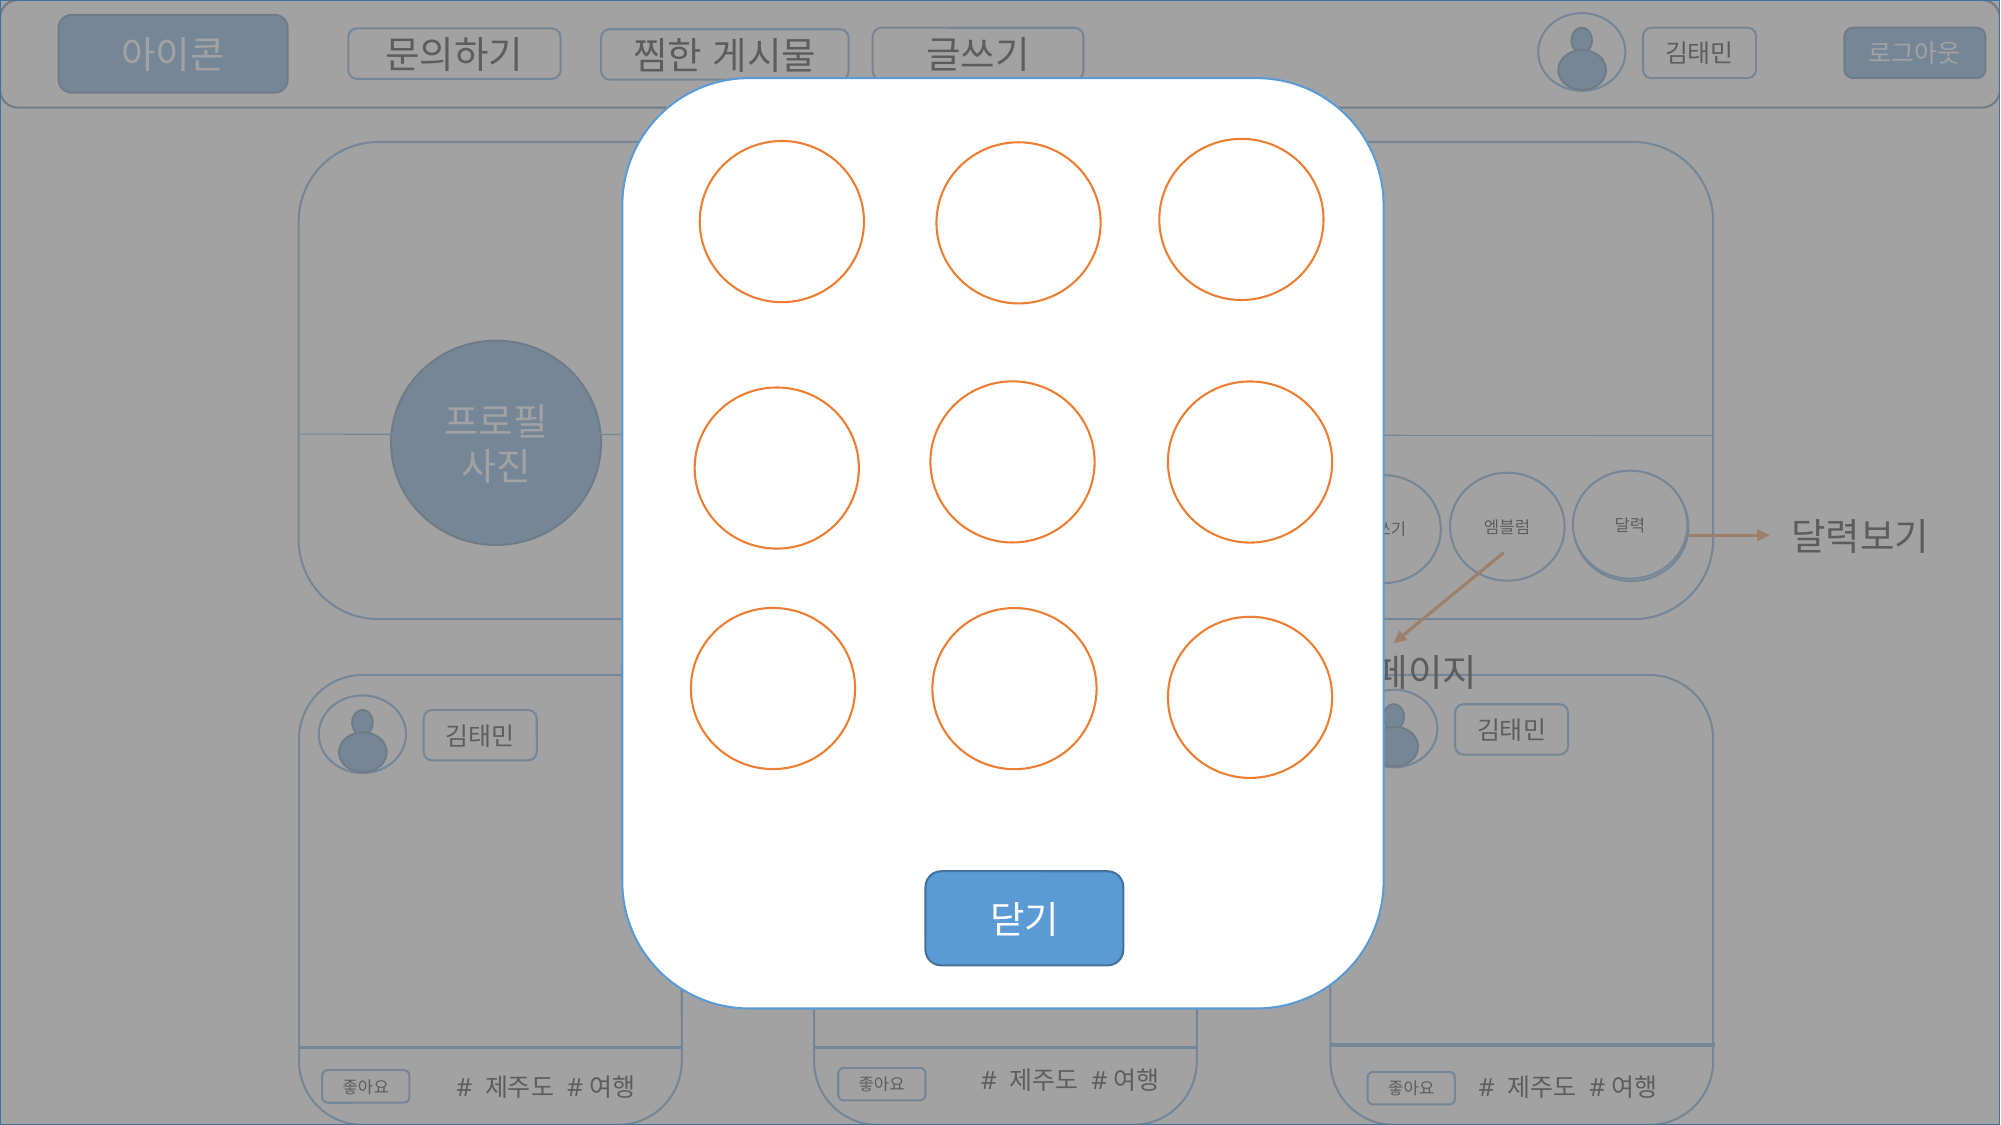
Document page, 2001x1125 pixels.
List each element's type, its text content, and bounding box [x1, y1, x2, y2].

text_box [935, 141, 1102, 305]
text_box [0, 0, 2000, 1125]
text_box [1393, 552, 1504, 643]
text_box [701, 386, 853, 434]
text_box [621, 436, 1385, 1010]
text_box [1298, 380, 1371, 505]
text_box [1158, 137, 1325, 302]
text_box [693, 436, 860, 550]
text_box [929, 436, 1096, 544]
text_box [1166, 436, 1321, 544]
text_box [621, 77, 1385, 434]
text_box [698, 139, 866, 304]
text_box [931, 606, 1098, 771]
text_box [1171, 380, 1298, 434]
text_box 닫기 [924, 870, 1125, 967]
text_box [934, 380, 1091, 434]
text_box [689, 606, 857, 771]
text_box [1166, 615, 1334, 779]
